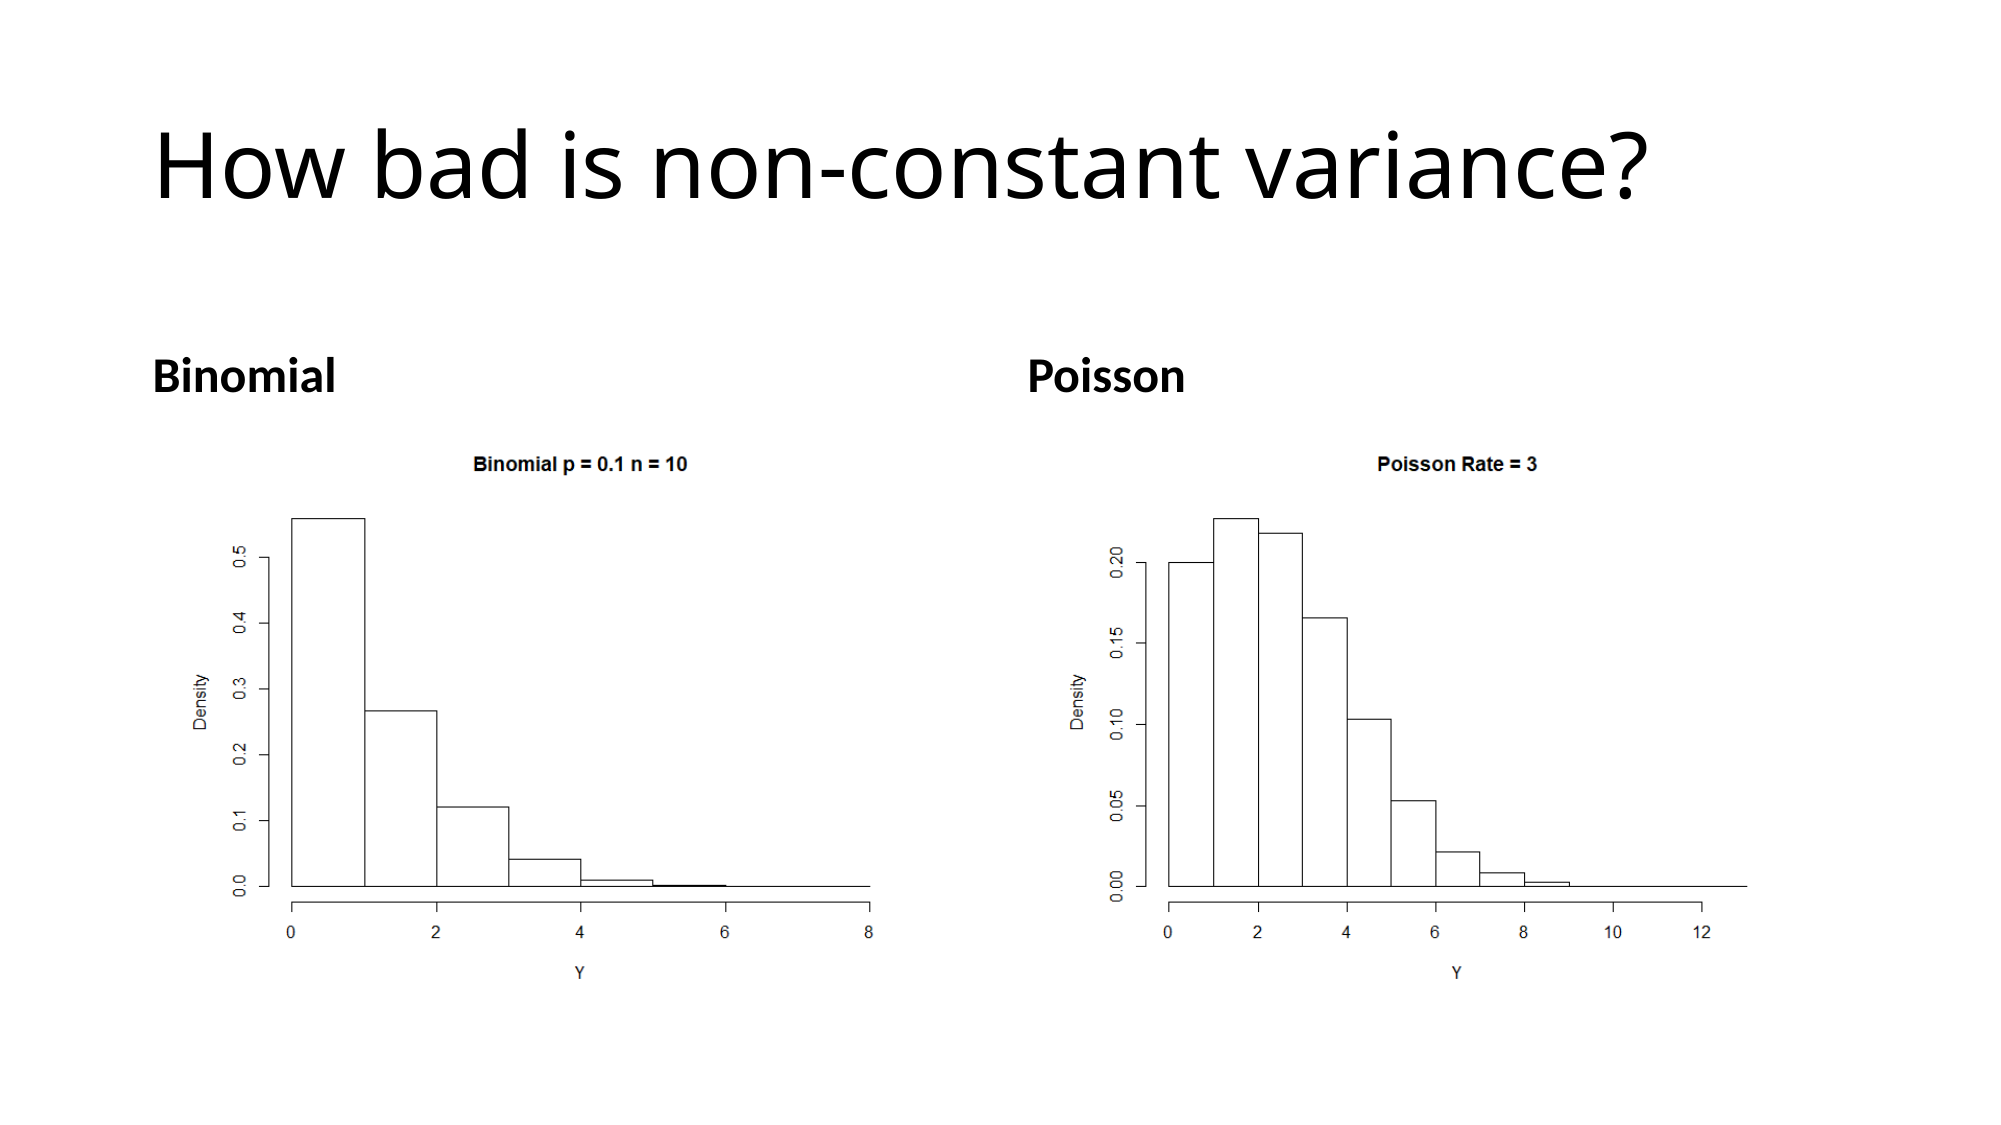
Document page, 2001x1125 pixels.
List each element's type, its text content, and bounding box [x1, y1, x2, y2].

title How bad is non-constant variance? [137, 59, 1863, 278]
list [1064, 422, 1812, 1004]
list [187, 422, 935, 1004]
list Binomial [137, 275, 984, 411]
list Poisson [1012, 275, 1863, 411]
